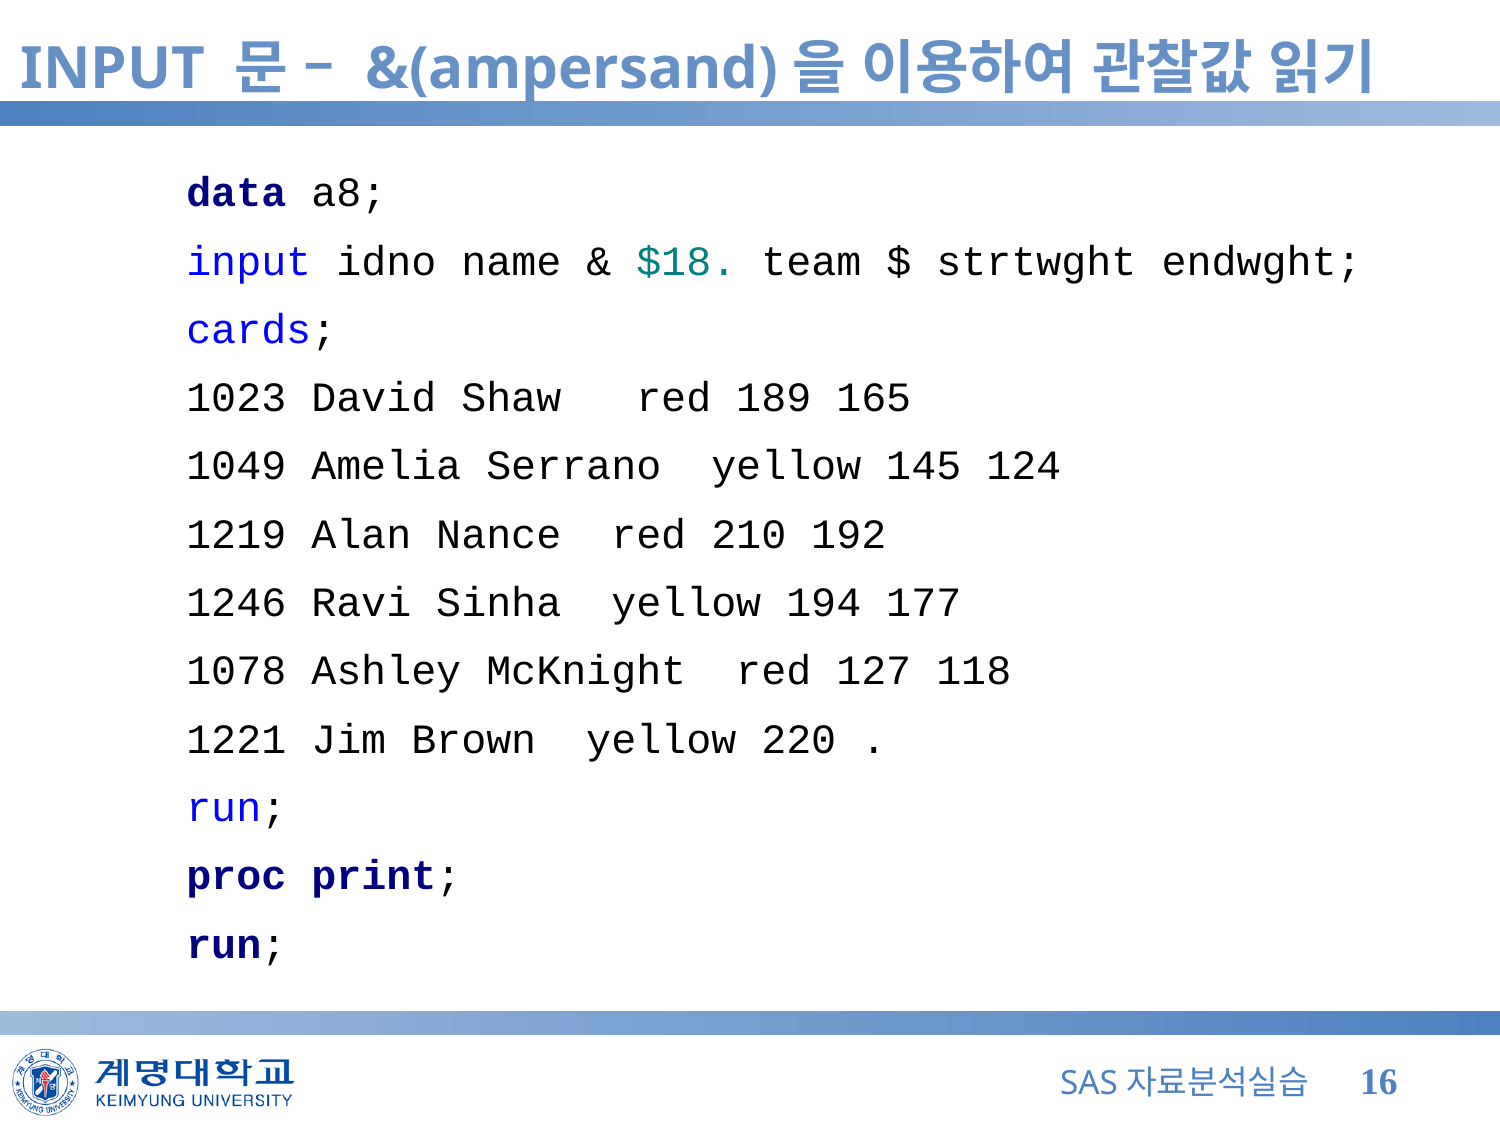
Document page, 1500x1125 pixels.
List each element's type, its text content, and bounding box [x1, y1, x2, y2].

title INPUT 문 – &(ampersand)을 이용하여 관찰값 읽기 [5, 31, 1447, 100]
picture [5, 1043, 301, 1121]
list data a8; input idno name & $18. team $ strtwght endwght; cards; 1023 David Shaw red 189 165 1049 Amelia Serrano yellow 145 124 1219 Alan Nance red 210 192 1246 Ravi Sinha yellow 194 177 1078 Ashley McKnight red 127 118 1221 Jim Brown yellow 220 . run; proc print; run; [171, 147, 1500, 988]
